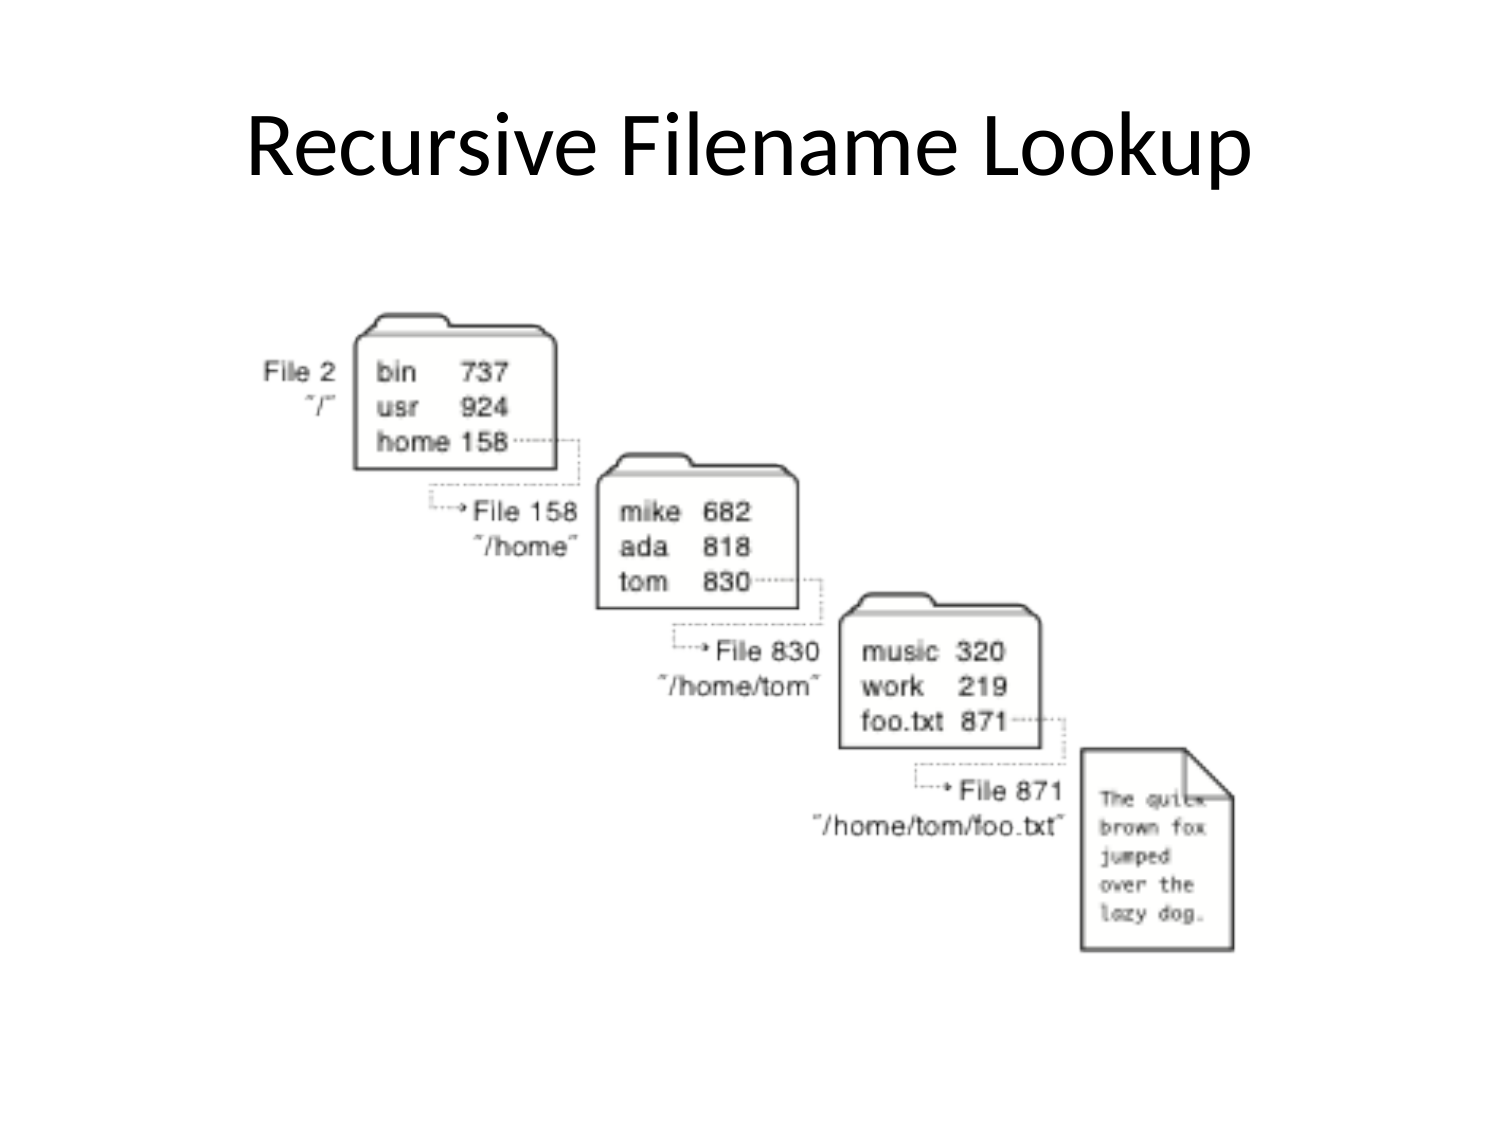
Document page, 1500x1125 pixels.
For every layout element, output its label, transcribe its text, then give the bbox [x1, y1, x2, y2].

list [74, 262, 1426, 1006]
title Recursive Filename Lookup [75, 45, 1425, 233]
